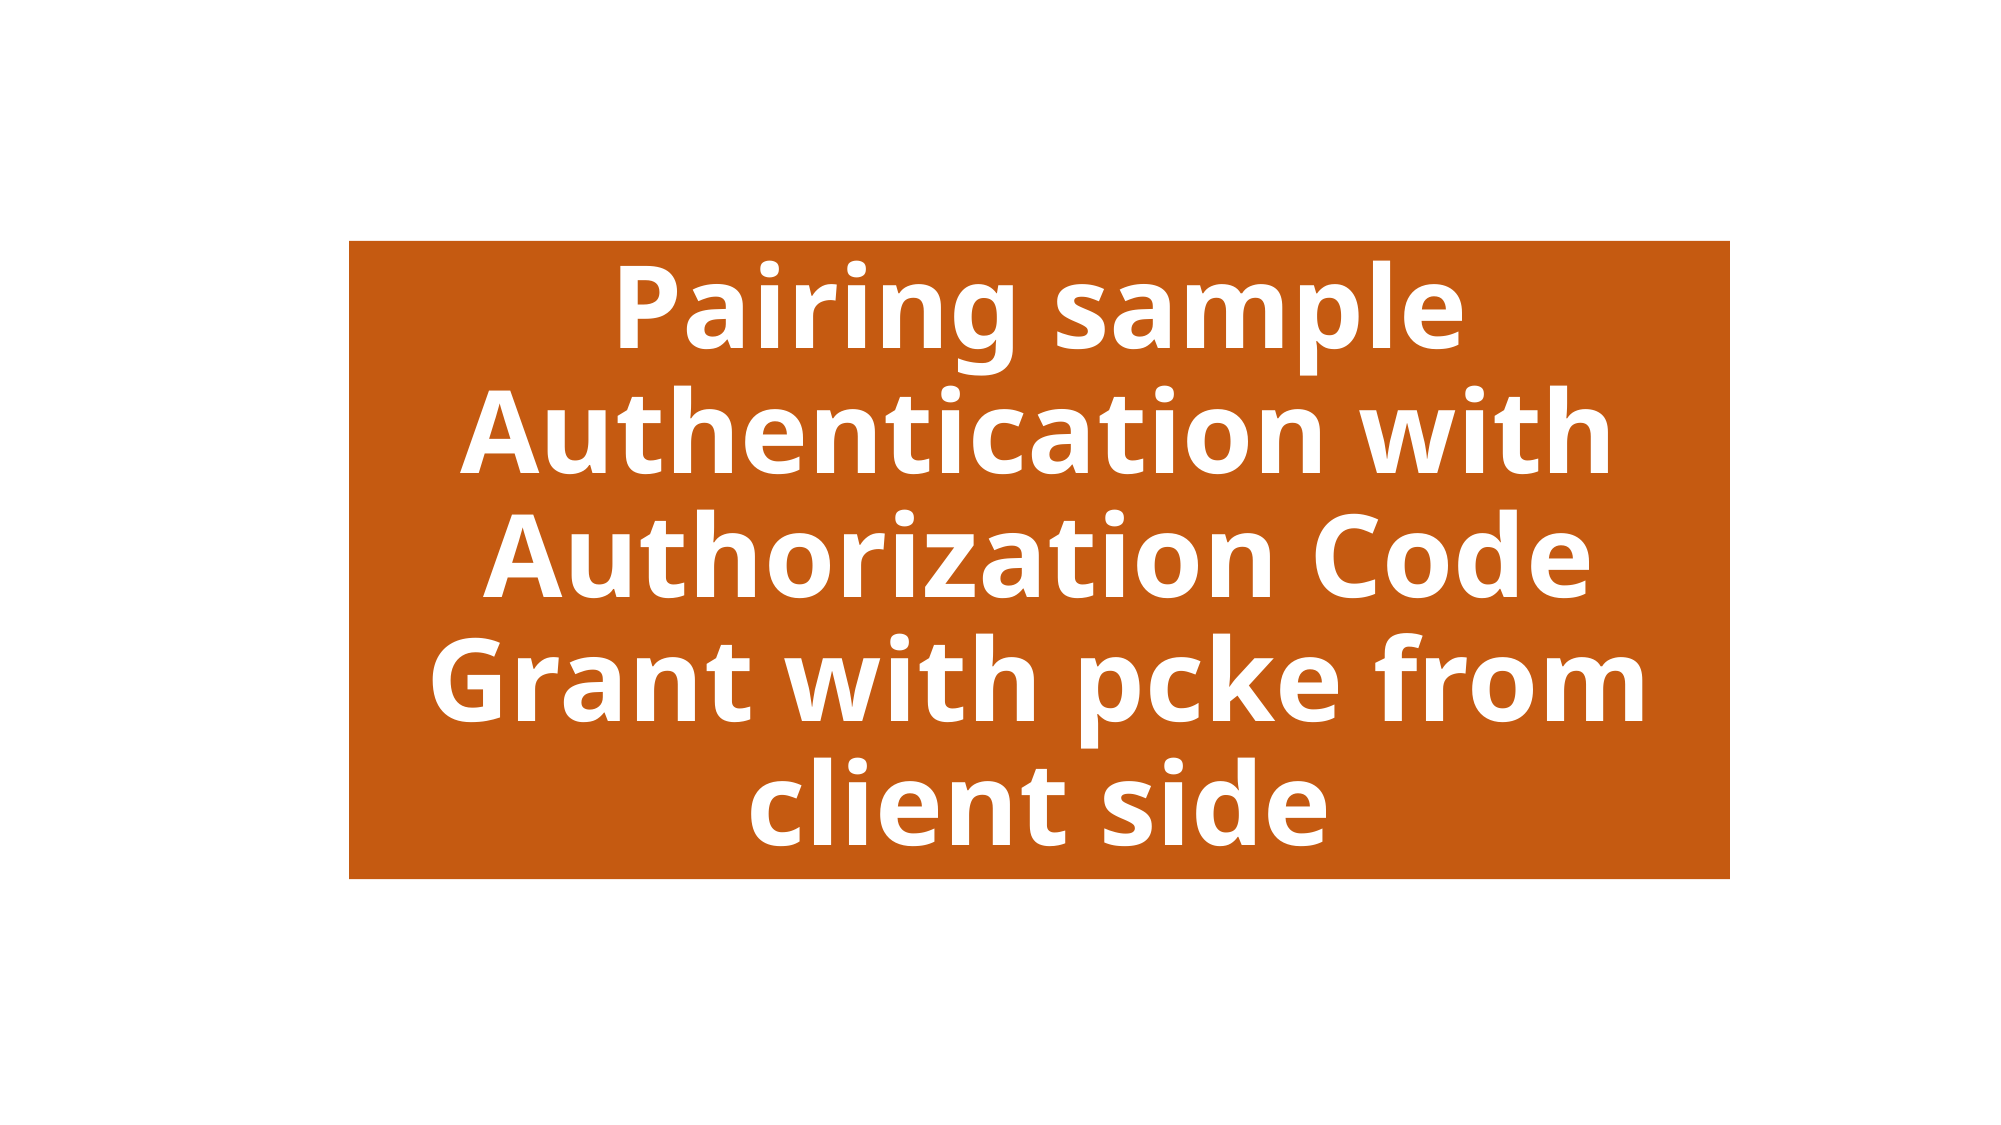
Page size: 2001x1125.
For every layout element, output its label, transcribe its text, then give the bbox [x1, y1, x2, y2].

text_box Pairing sample Authentication with Authorization Code Grant with pcke from client side [349, 240, 1730, 880]
